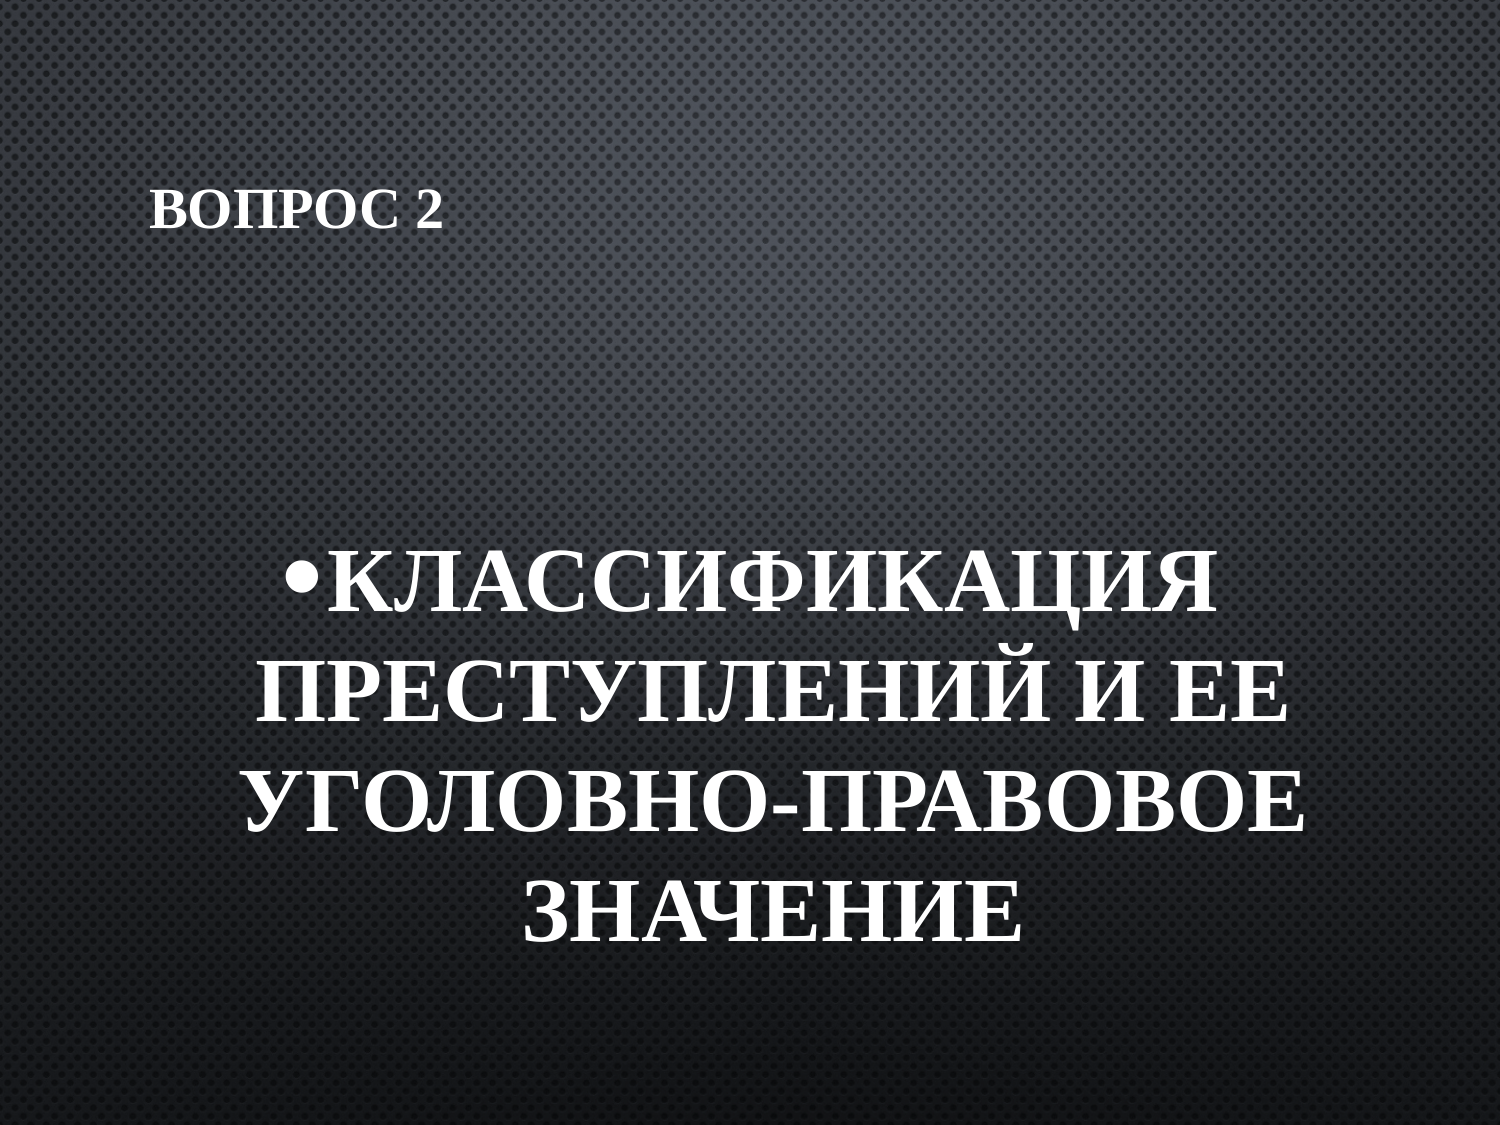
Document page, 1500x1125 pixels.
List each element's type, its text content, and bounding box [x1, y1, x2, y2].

title Вопрос 2 [134, 97, 1367, 314]
list Классификация преступлений и ее уголовно-правовое значение [134, 338, 1367, 1001]
